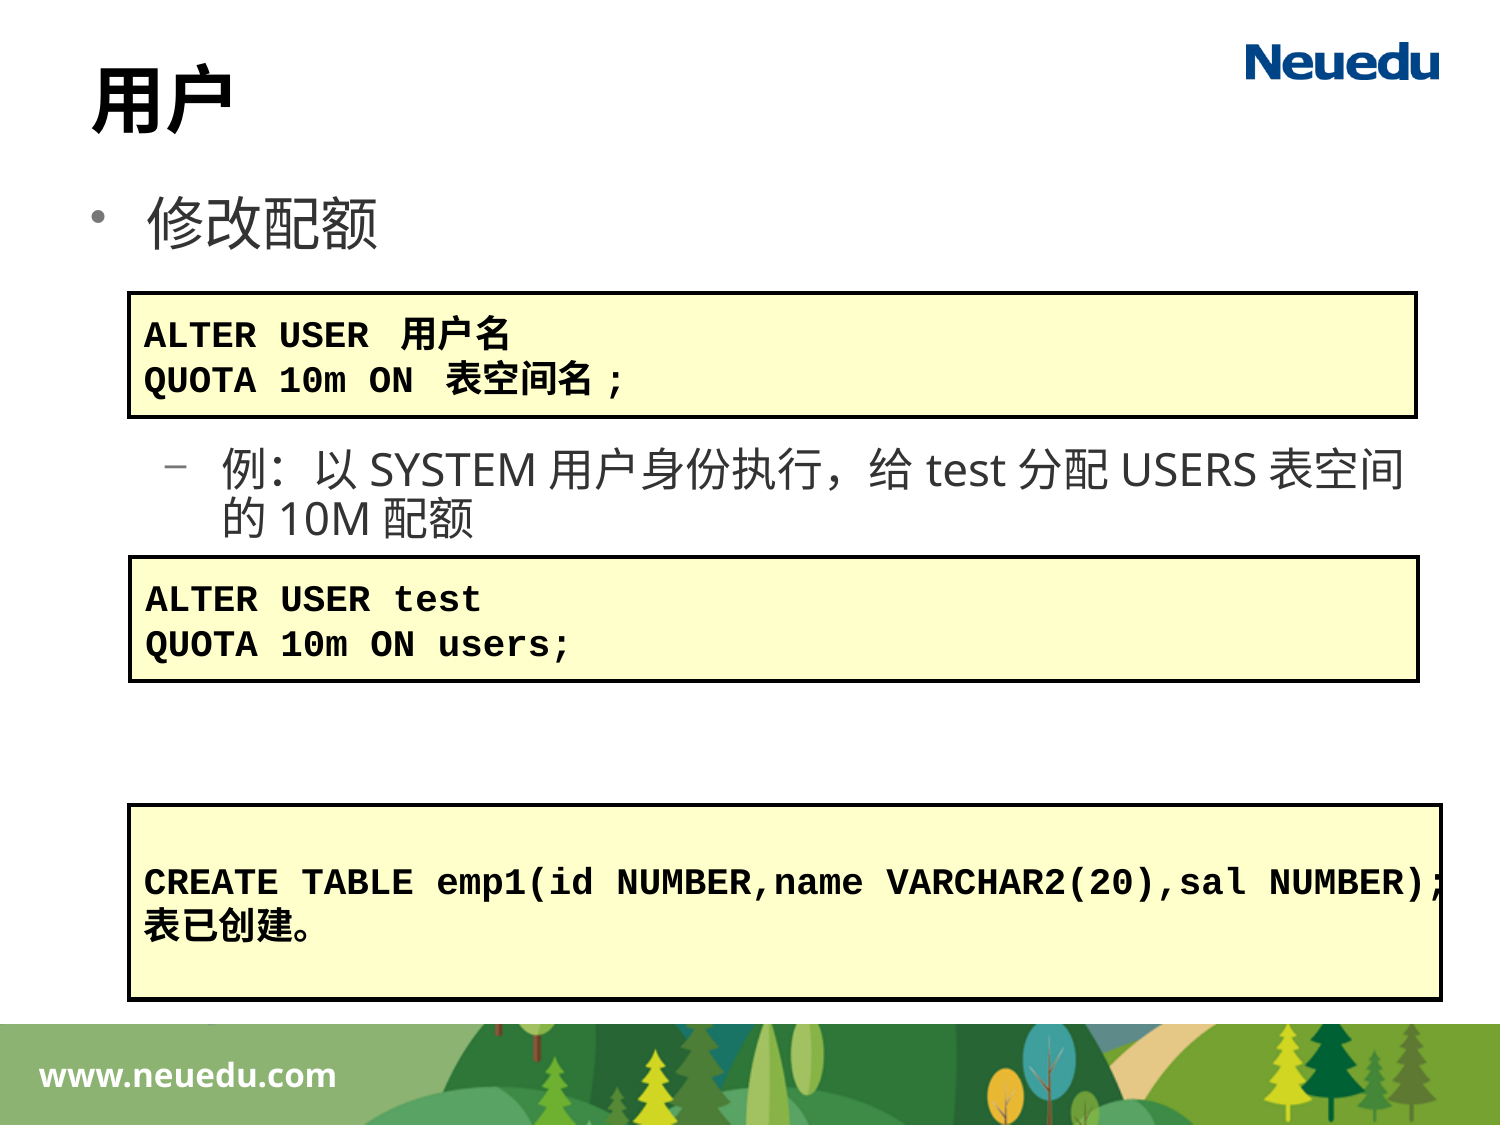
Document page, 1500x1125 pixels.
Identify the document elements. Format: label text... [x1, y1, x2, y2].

title 用户 [75, 45, 1425, 150]
text_box ALTER USER 用户名 QUOTA 10m ON 表空间名; [128, 292, 1417, 417]
text_box ALTER USER test QUOTA 10m ON users; [130, 556, 1418, 681]
text_box CREATE TABLE emp1(id NUMBER,name VARCHAR2(20),sal NUMBER); 表已创建。 [128, 804, 1442, 1000]
list 修改配额 例：以SYSTEM用户身份执行，给test分配USERS表空间的10M配额 例：以test用户身份执行建表命令 [75, 187, 1438, 988]
picture [1246, 42, 1439, 80]
picture [0, 1024, 1500, 1125]
